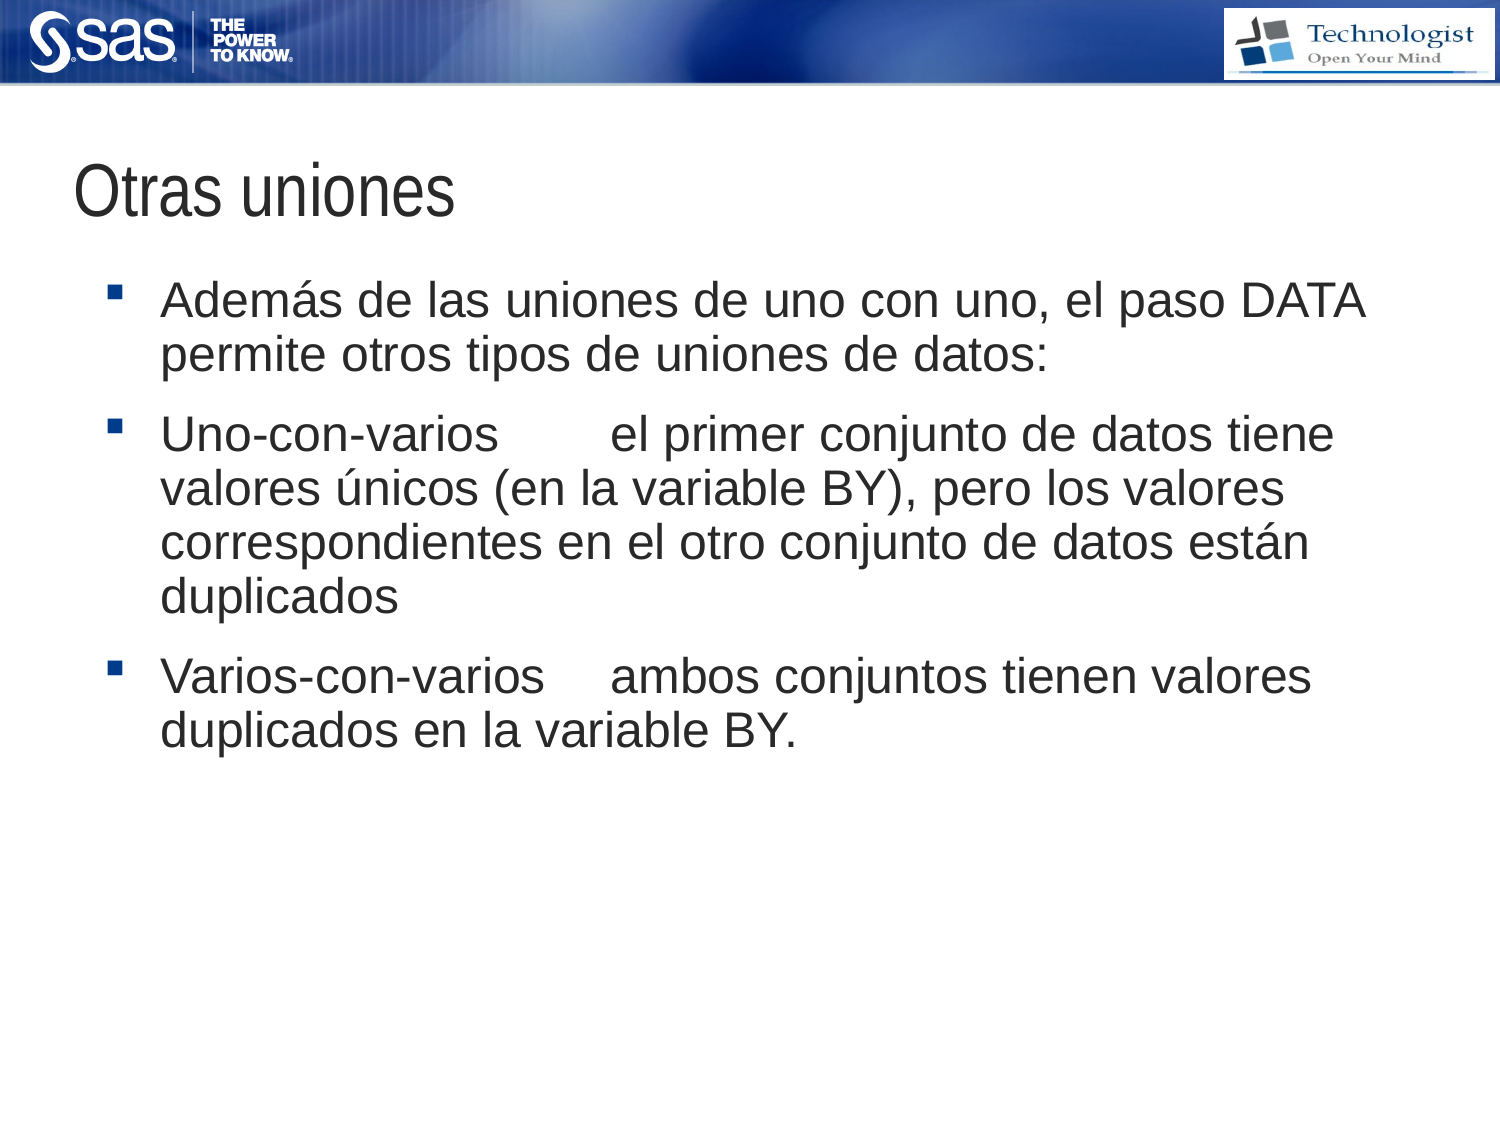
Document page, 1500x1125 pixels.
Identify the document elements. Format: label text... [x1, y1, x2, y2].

picture [0, 0, 1500, 86]
list Además de las uniones de uno con uno, el paso DATA permite otros tipos de uniones de datos: Uno-con-varios el primer conjunto de datos tiene valores únicos (en la variable BY), pero los valores correspondientes en el otro conjunto de datos están duplicados Varios-con-varios ambos conjuntos tienen valores duplicados en la variable BY. [88, 267, 1412, 947]
title Otras uniones [58, 99, 1484, 288]
